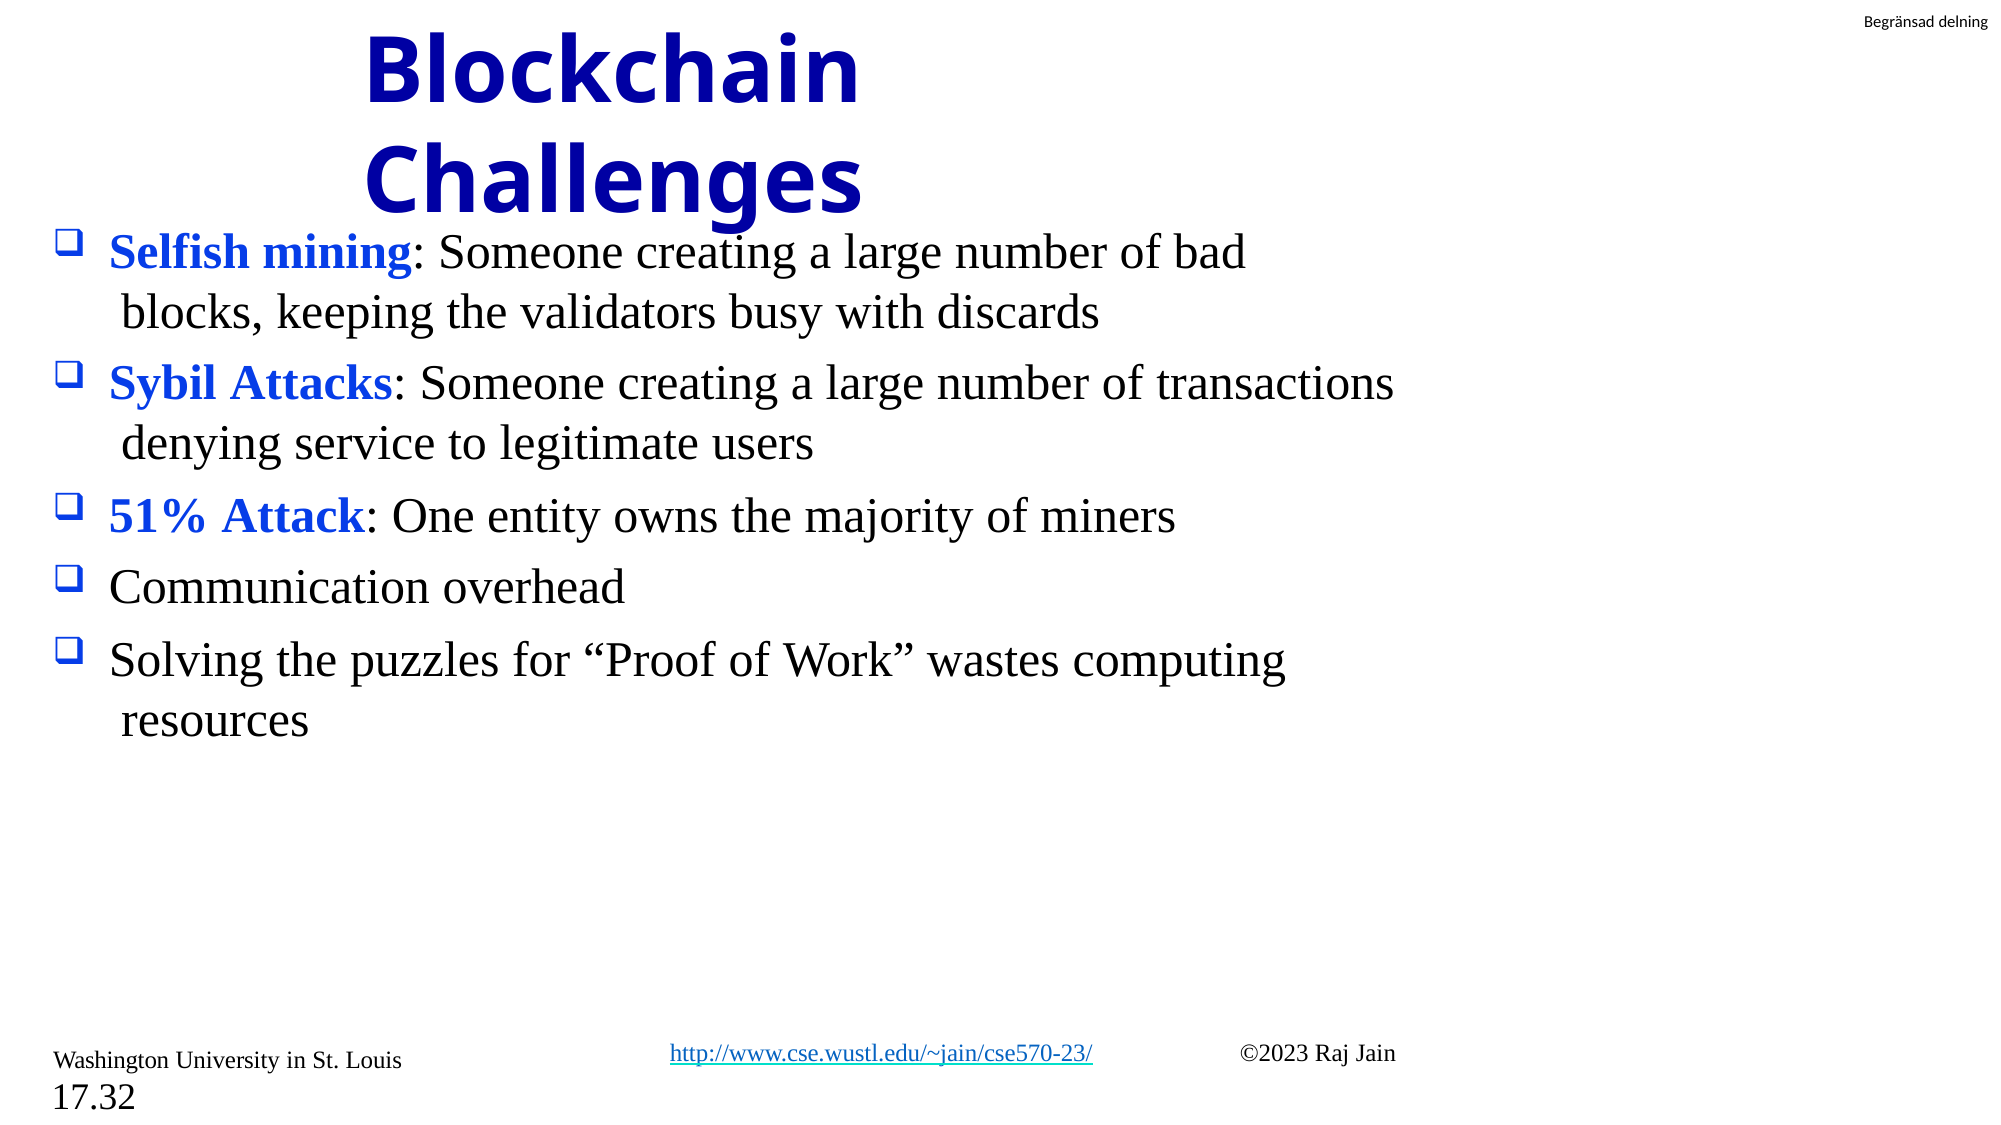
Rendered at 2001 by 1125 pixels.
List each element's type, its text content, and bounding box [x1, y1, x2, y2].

footer ©2023 Raj Jain [1237, 1037, 1399, 1125]
text_box http://www.cse.wustl.edu/~jain/cse570-23/ [667, 1037, 1101, 1067]
text_box Selfish mining: Someone creating a large number of bad blocks, keeping the validators busy with discards Sybil Attacks: Someone creating a large number of transactions denying service to legitimate users 51% Attack: One entity owns the majority of miners Communication overhead Solving the puzzles for “Proof of Work” wastes computing resources [50, 215, 1399, 746]
title Blockchain Challenges [359, 9, 1194, 215]
slide_number Washington University in St. Louis 17.32 [49, 755, 415, 1125]
